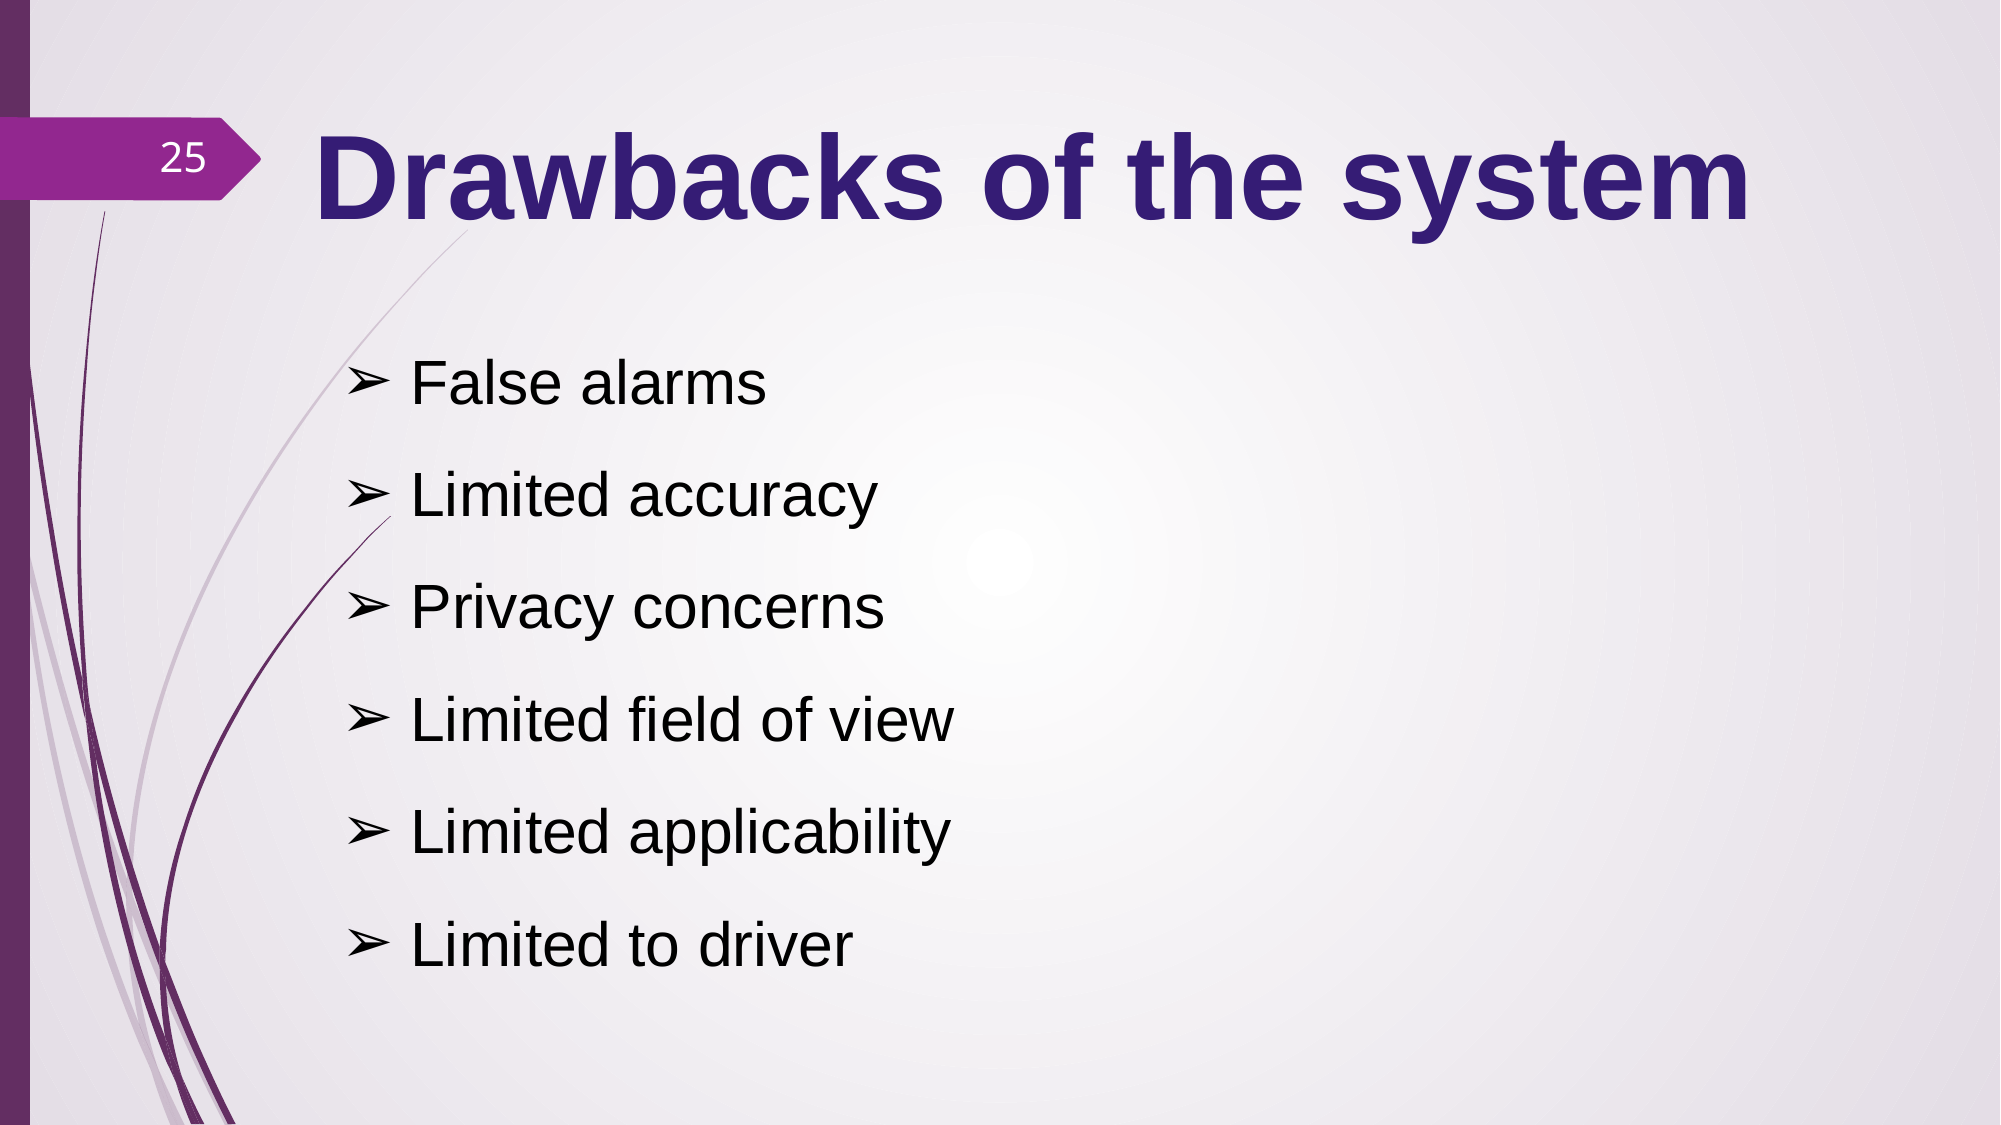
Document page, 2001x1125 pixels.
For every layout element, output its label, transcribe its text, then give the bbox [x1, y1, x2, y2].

title Drawbacks of the system [306, 92, 1769, 287]
slide_number 25 [151, 126, 216, 192]
list False alarms Limited accuracy Privacy concerns Limited field of view Limited applicability Limited to driver [327, 296, 1913, 1125]
